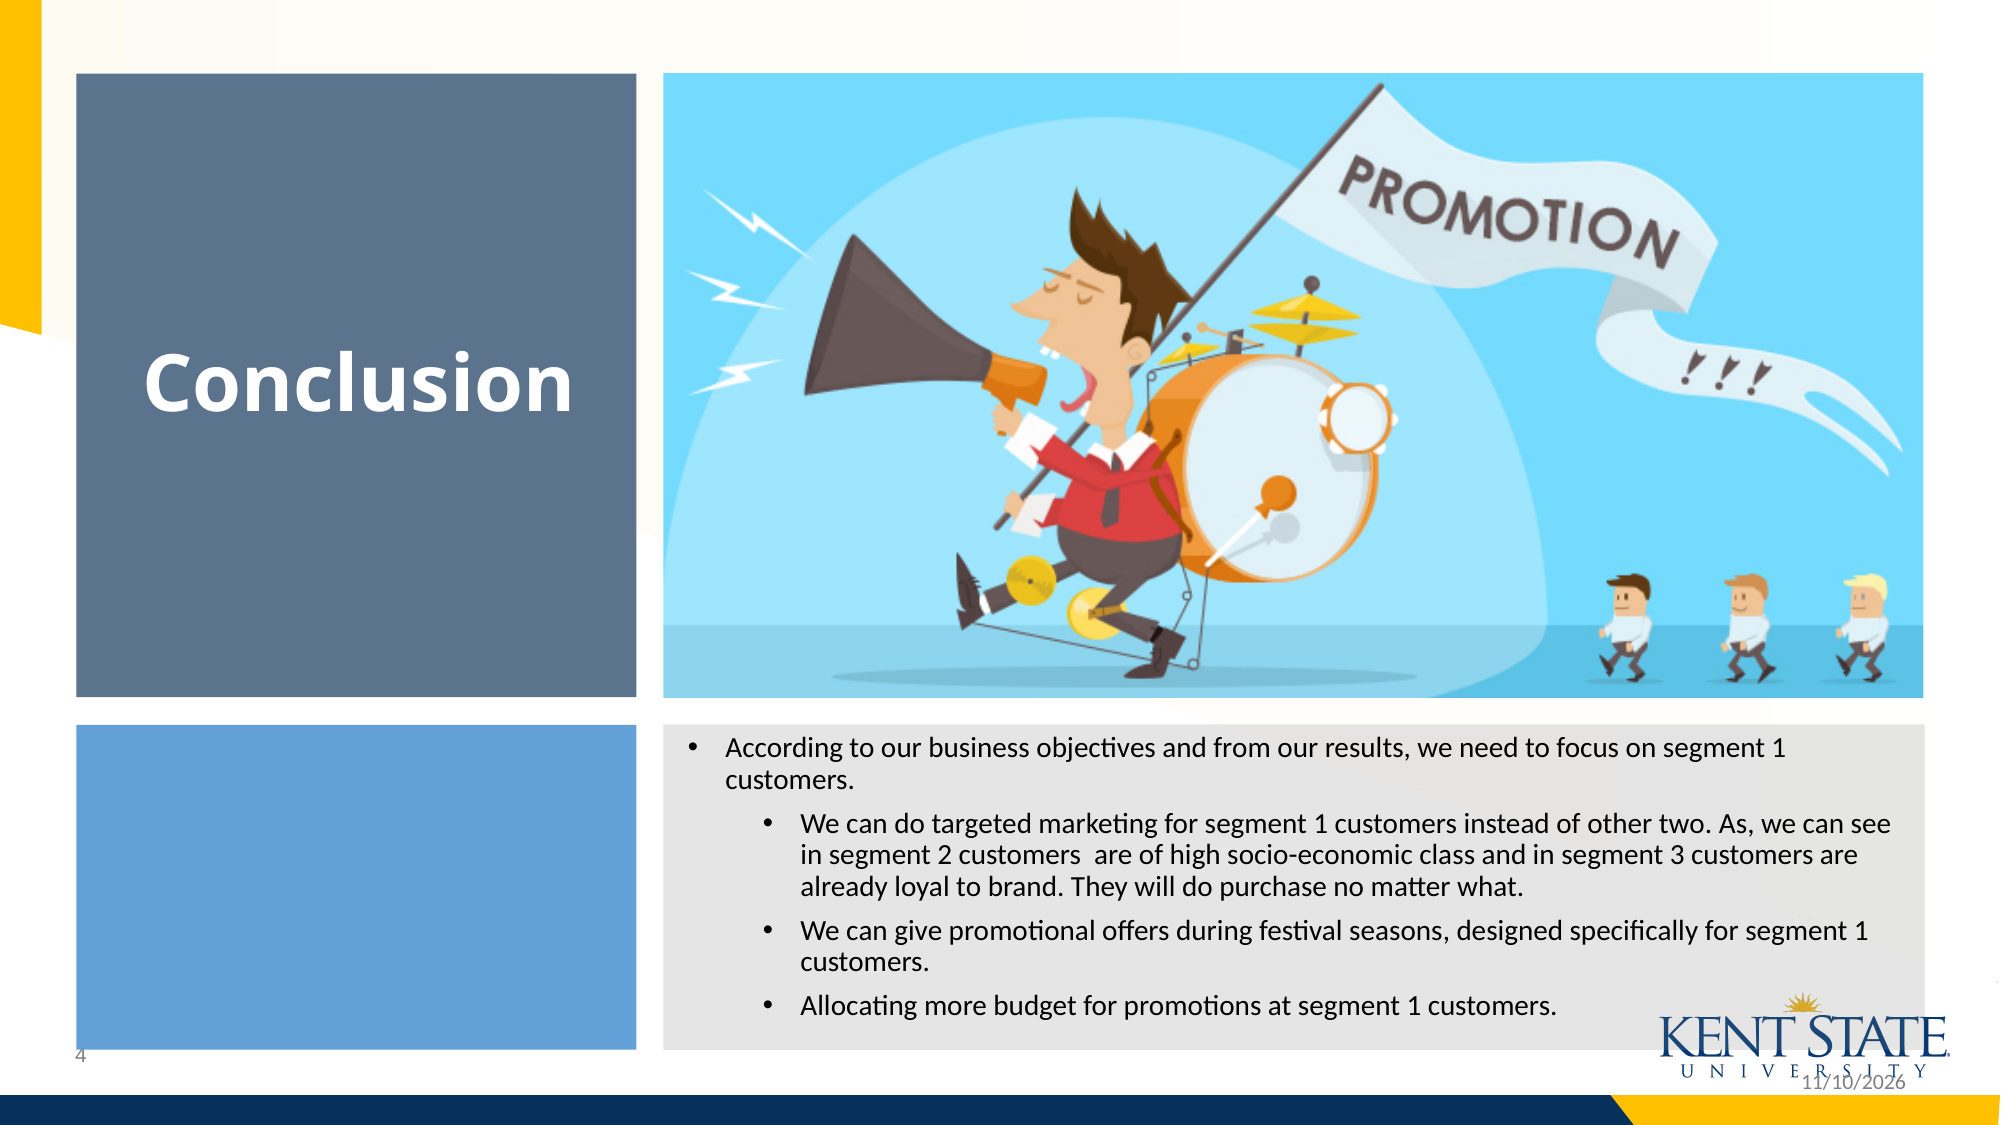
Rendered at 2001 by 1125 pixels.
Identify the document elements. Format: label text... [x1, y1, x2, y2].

text_box According to our business objectives and from our results, we need to focus on segment 1 customers. We can do targeted marketing for segment 1 customers instead of other two. As, we can see in segment 2 customers are of high socio-economic class and in segment 3 customers are already loyal to brand. They will do purchase no matter what. We can give promotional offers during festival seasons, designed specifically for segment 1 customers. Allocating more budget for promotions at segment 1 customers. [663, 724, 1925, 1050]
text_box [75, 724, 637, 1051]
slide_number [1471, 1051, 1921, 1111]
title Conclusion [127, 120, 595, 652]
picture [41, 0, 2000, 982]
text_box [75, 72, 637, 698]
picture [1921, 992, 1950, 1078]
footer [75, 1051, 1171, 1111]
